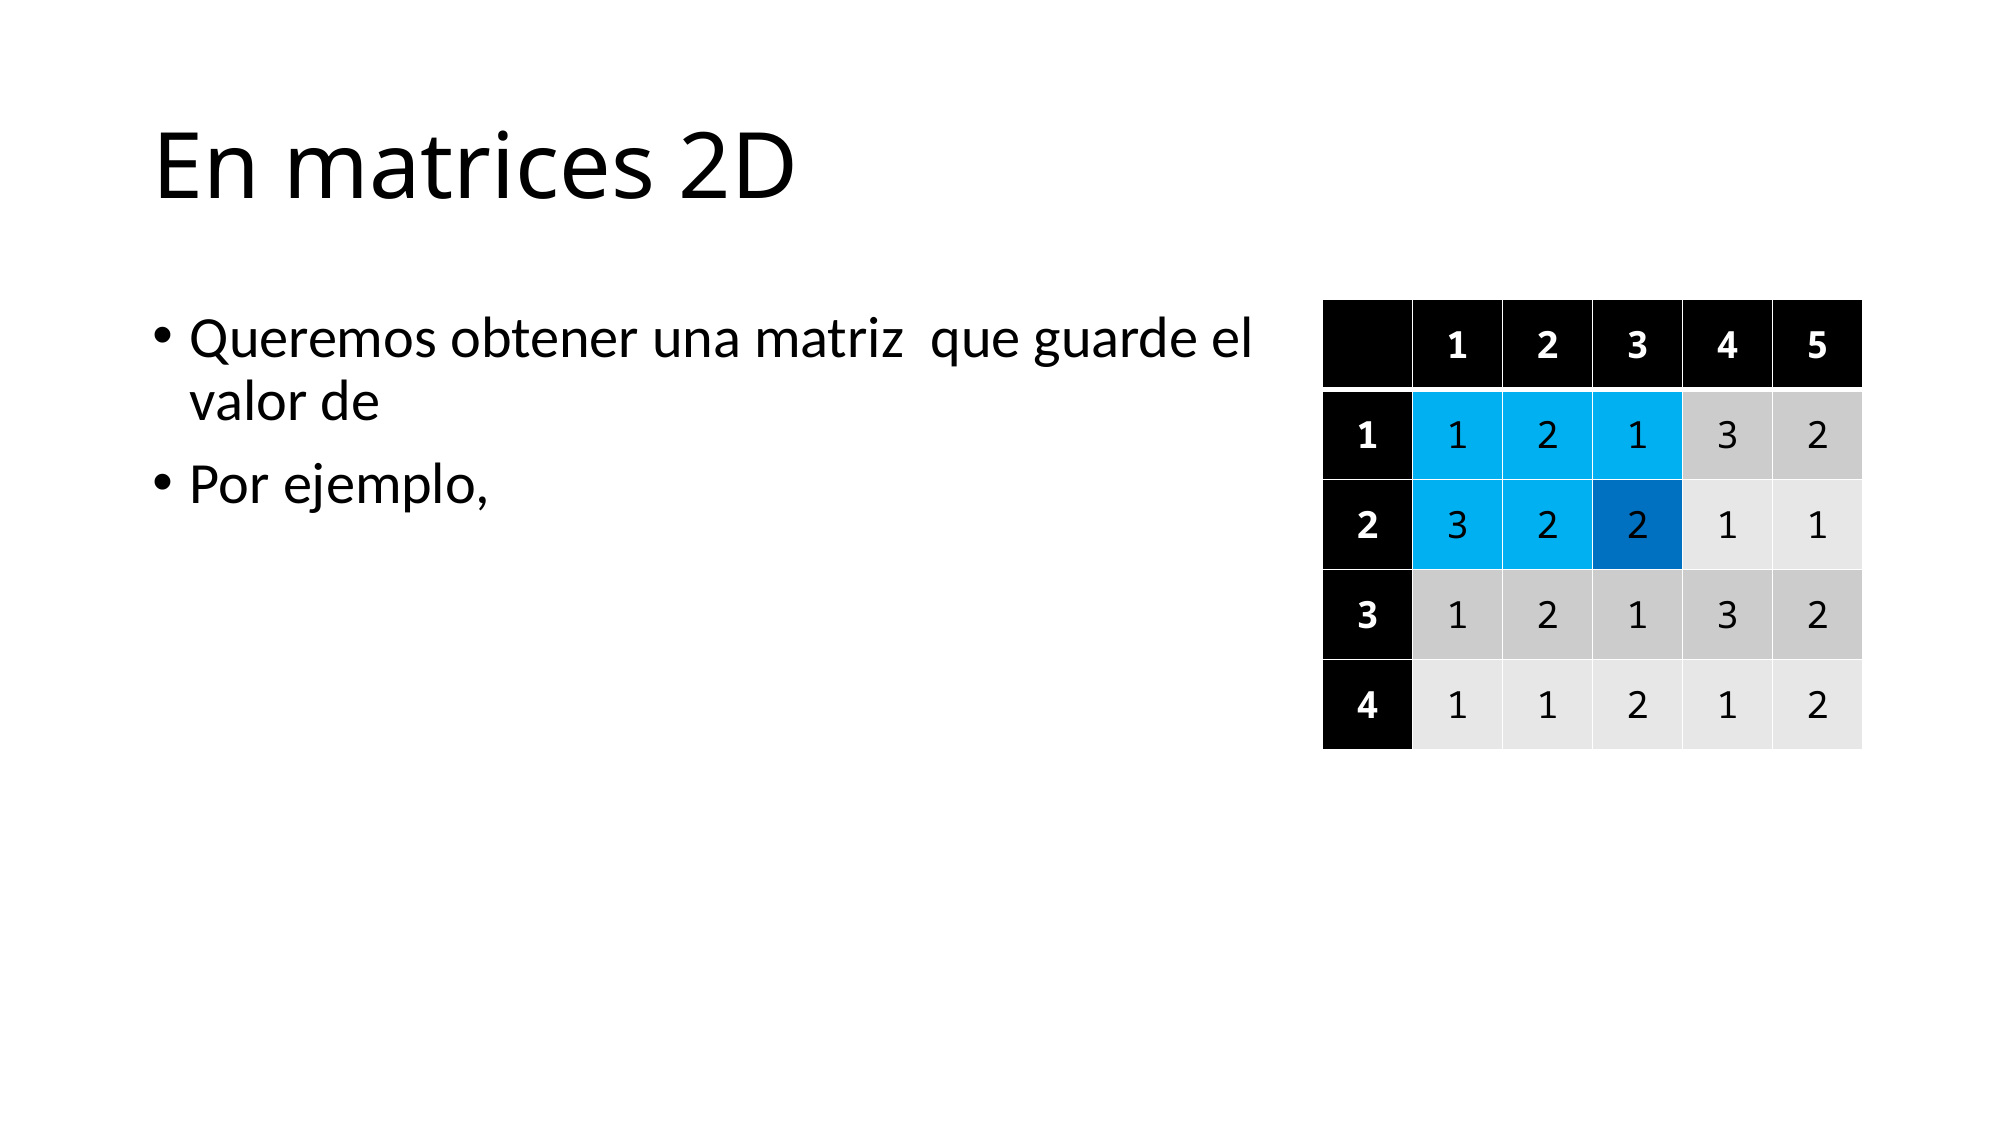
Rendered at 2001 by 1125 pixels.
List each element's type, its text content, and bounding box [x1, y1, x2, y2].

table_cell 2 [1503, 392, 1592, 479]
table_header 5 [1773, 300, 1862, 387]
table_cell 1 [1593, 392, 1682, 479]
table_cell 3 [1413, 480, 1502, 569]
table_header [1323, 300, 1412, 387]
table_cell 2 [1593, 480, 1682, 569]
table_header 1 [1413, 300, 1502, 387]
table_cell 1 [1503, 660, 1592, 749]
table_header 2 [1503, 300, 1592, 387]
table_header 3 [1593, 300, 1682, 387]
table_cell 1 [1413, 570, 1502, 659]
table_cell 1 [1413, 660, 1502, 749]
table_cell 2 [1323, 480, 1412, 569]
table_cell 3 [1683, 570, 1772, 659]
title En matrices 2D [137, 59, 1863, 278]
table_cell 2 [1773, 392, 1862, 479]
table_cell 1 [1413, 392, 1502, 479]
table_cell 1 [1683, 660, 1772, 749]
table_cell 1 [1683, 480, 1772, 569]
table_cell 2 [1593, 660, 1682, 749]
table_cell 1 [1323, 392, 1412, 479]
table_header 4 [1683, 300, 1772, 387]
table_cell 2 [1503, 480, 1592, 569]
table_cell 1 [1773, 480, 1862, 569]
table_cell 3 [1323, 570, 1412, 659]
table_cell 4 [1323, 660, 1412, 749]
table_cell 2 [1773, 570, 1862, 659]
table_cell 1 [1593, 570, 1682, 659]
table_cell 2 [1503, 570, 1592, 659]
table_cell 3 [1683, 392, 1772, 479]
table_cell 2 [1773, 660, 1862, 749]
